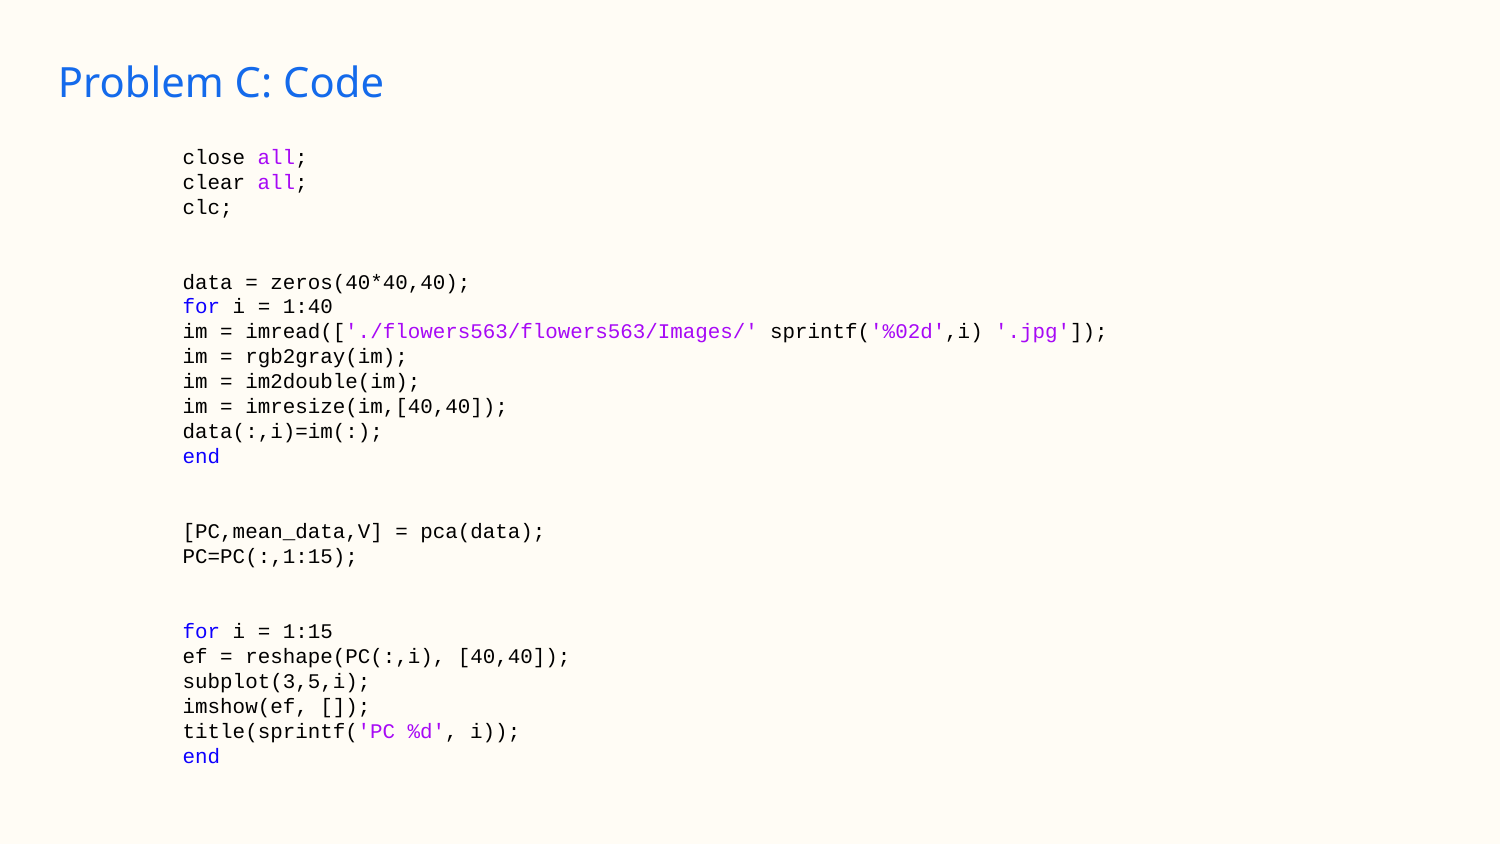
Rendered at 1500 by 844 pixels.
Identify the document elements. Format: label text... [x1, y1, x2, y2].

text_box close all; clear all; clc; data = zeros(40*40,40); for i = 1:40 im = imread(['./flowers563/flowers563/Images/' sprintf('%02d',i) '.jpg']); im = rgb2gray(im); im = im2double(im); im = imresize(im,[40,40]); data(:,i)=im(:); end [PC,mean_data,V] = pca(data); PC=PC(:,1:15); for i = 1:15 ef = reshape(PC(:,i), [40,40]); subplot(3,5,i); imshow(ef, []); title(sprintf('PC %d', i)); end [167, 135, 1262, 826]
title Problem C: Code [42, 33, 1387, 188]
